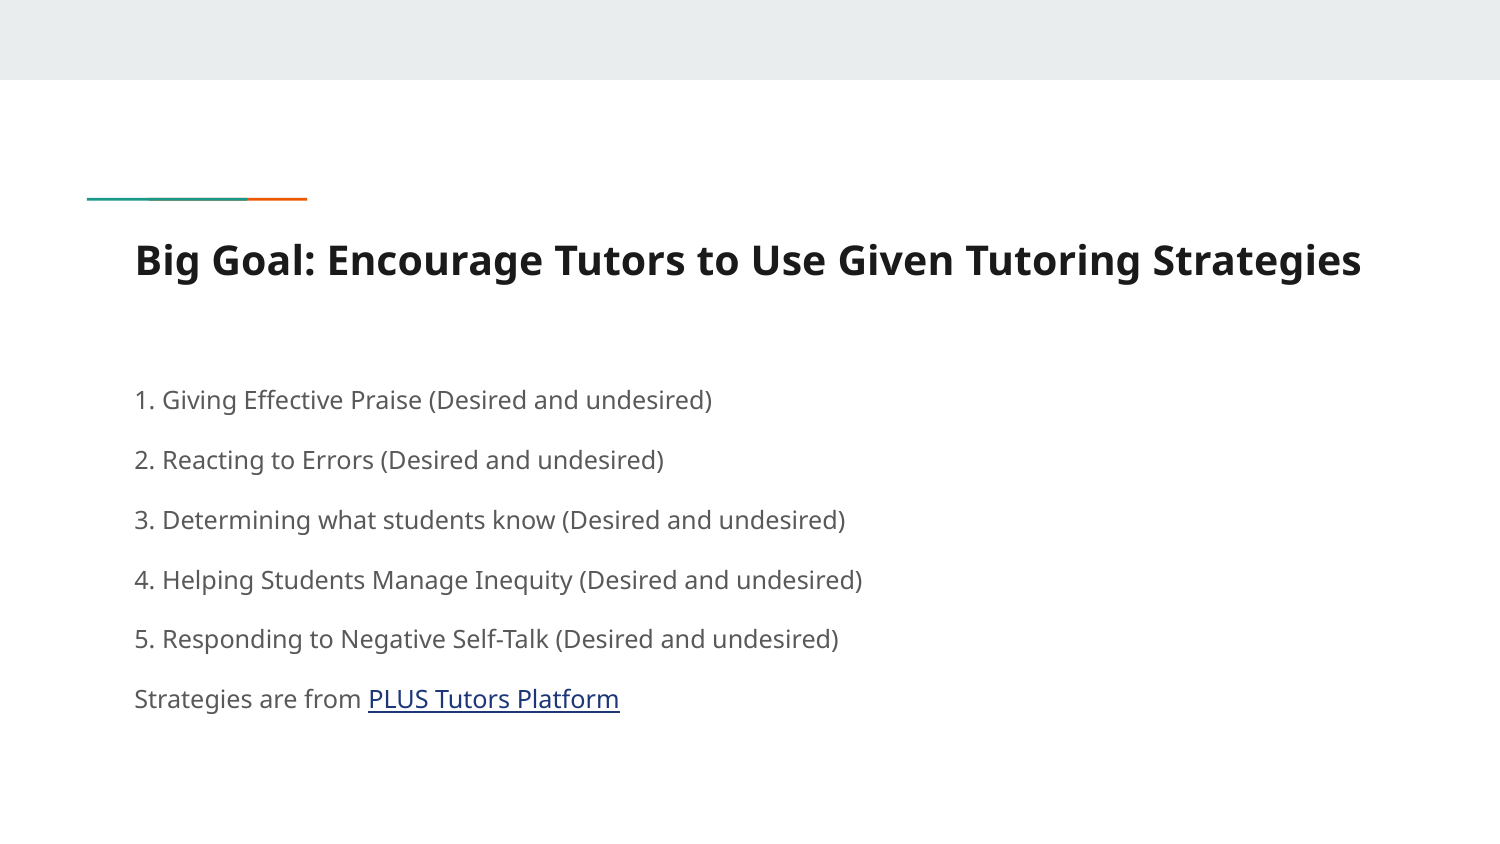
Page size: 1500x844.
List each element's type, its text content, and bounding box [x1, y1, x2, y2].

list 1. Giving Effective Praise (Desired and undesired) 2. Reacting to Errors (Desired and undesired) 3. Determining what students know (Desired and undesired) 4. Helping Students Manage Inequity (Desired and undesired) 5. Responding to Negative Self-Talk (Desired and undesired) Strategies are from PLUS Tutors Platform [119, 362, 1381, 734]
title Big Goal: Encourage Tutors to Use Given Tutoring Strategies [119, 216, 1381, 305]
